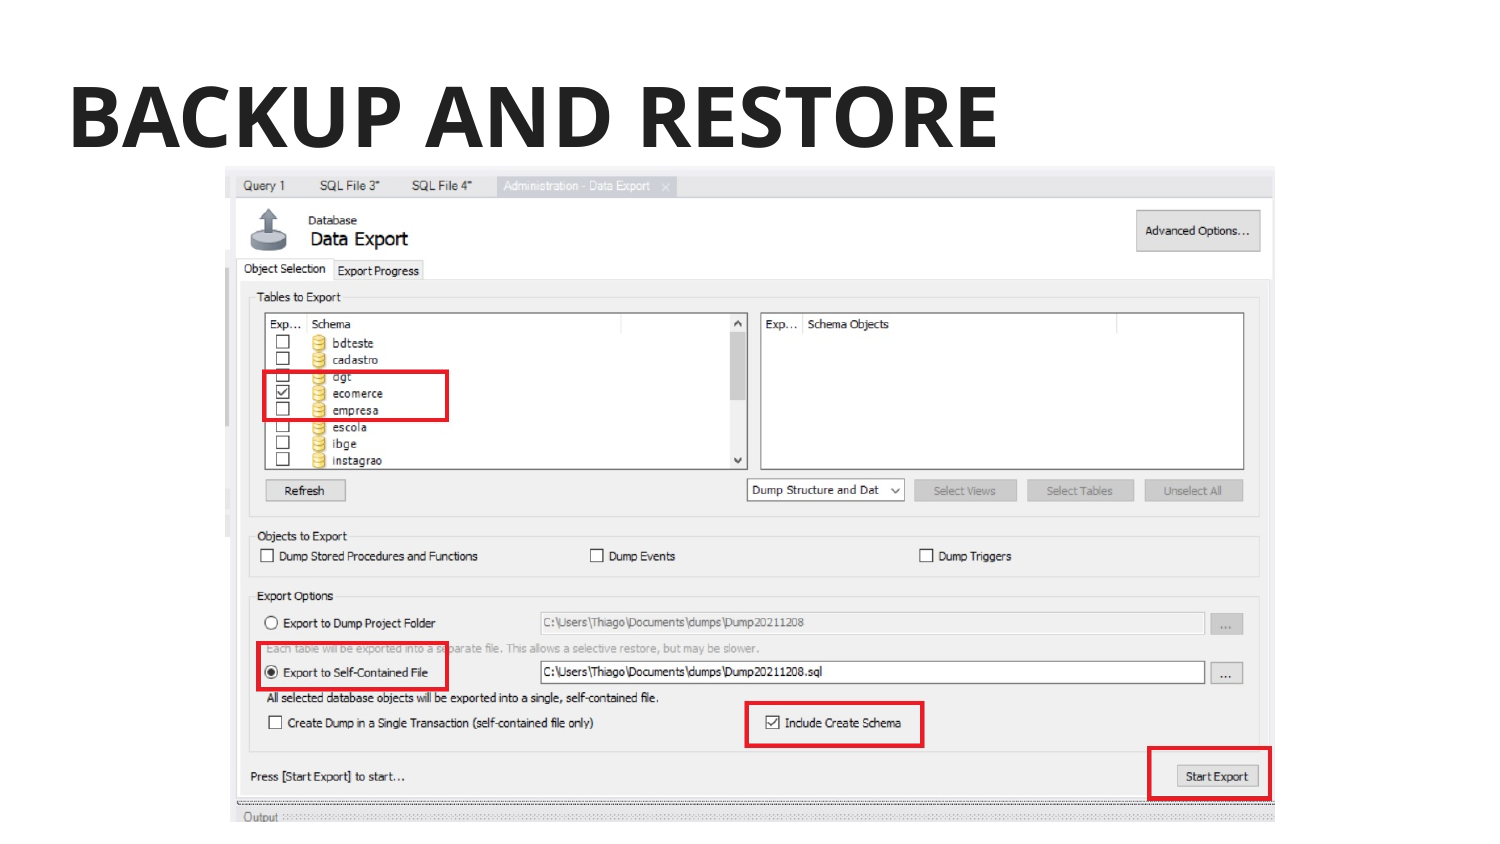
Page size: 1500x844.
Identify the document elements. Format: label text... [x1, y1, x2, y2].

picture [224, 166, 1276, 822]
title BACKUP AND RESTORE [51, 48, 1449, 180]
